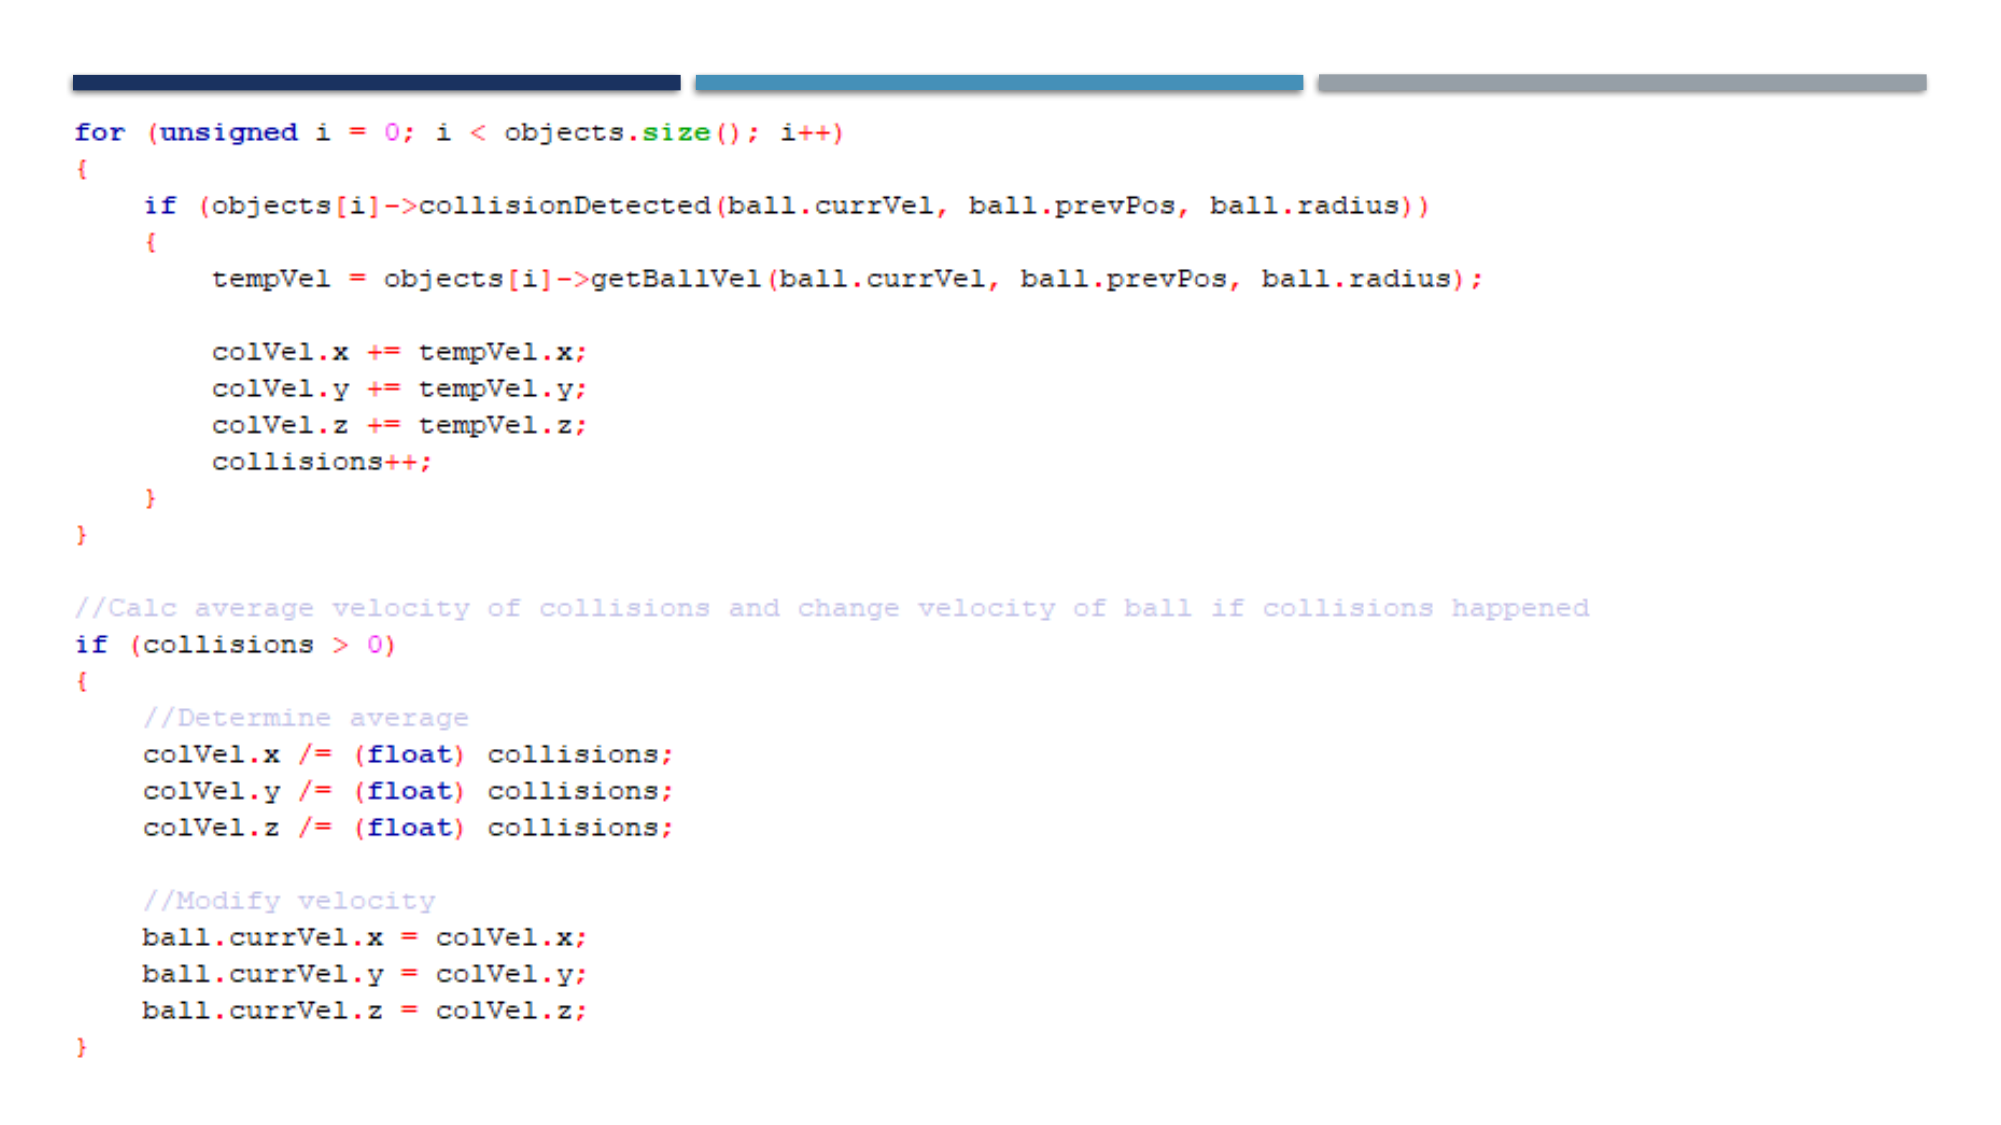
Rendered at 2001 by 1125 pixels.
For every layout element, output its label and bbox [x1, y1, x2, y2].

picture [71, 112, 1604, 1074]
